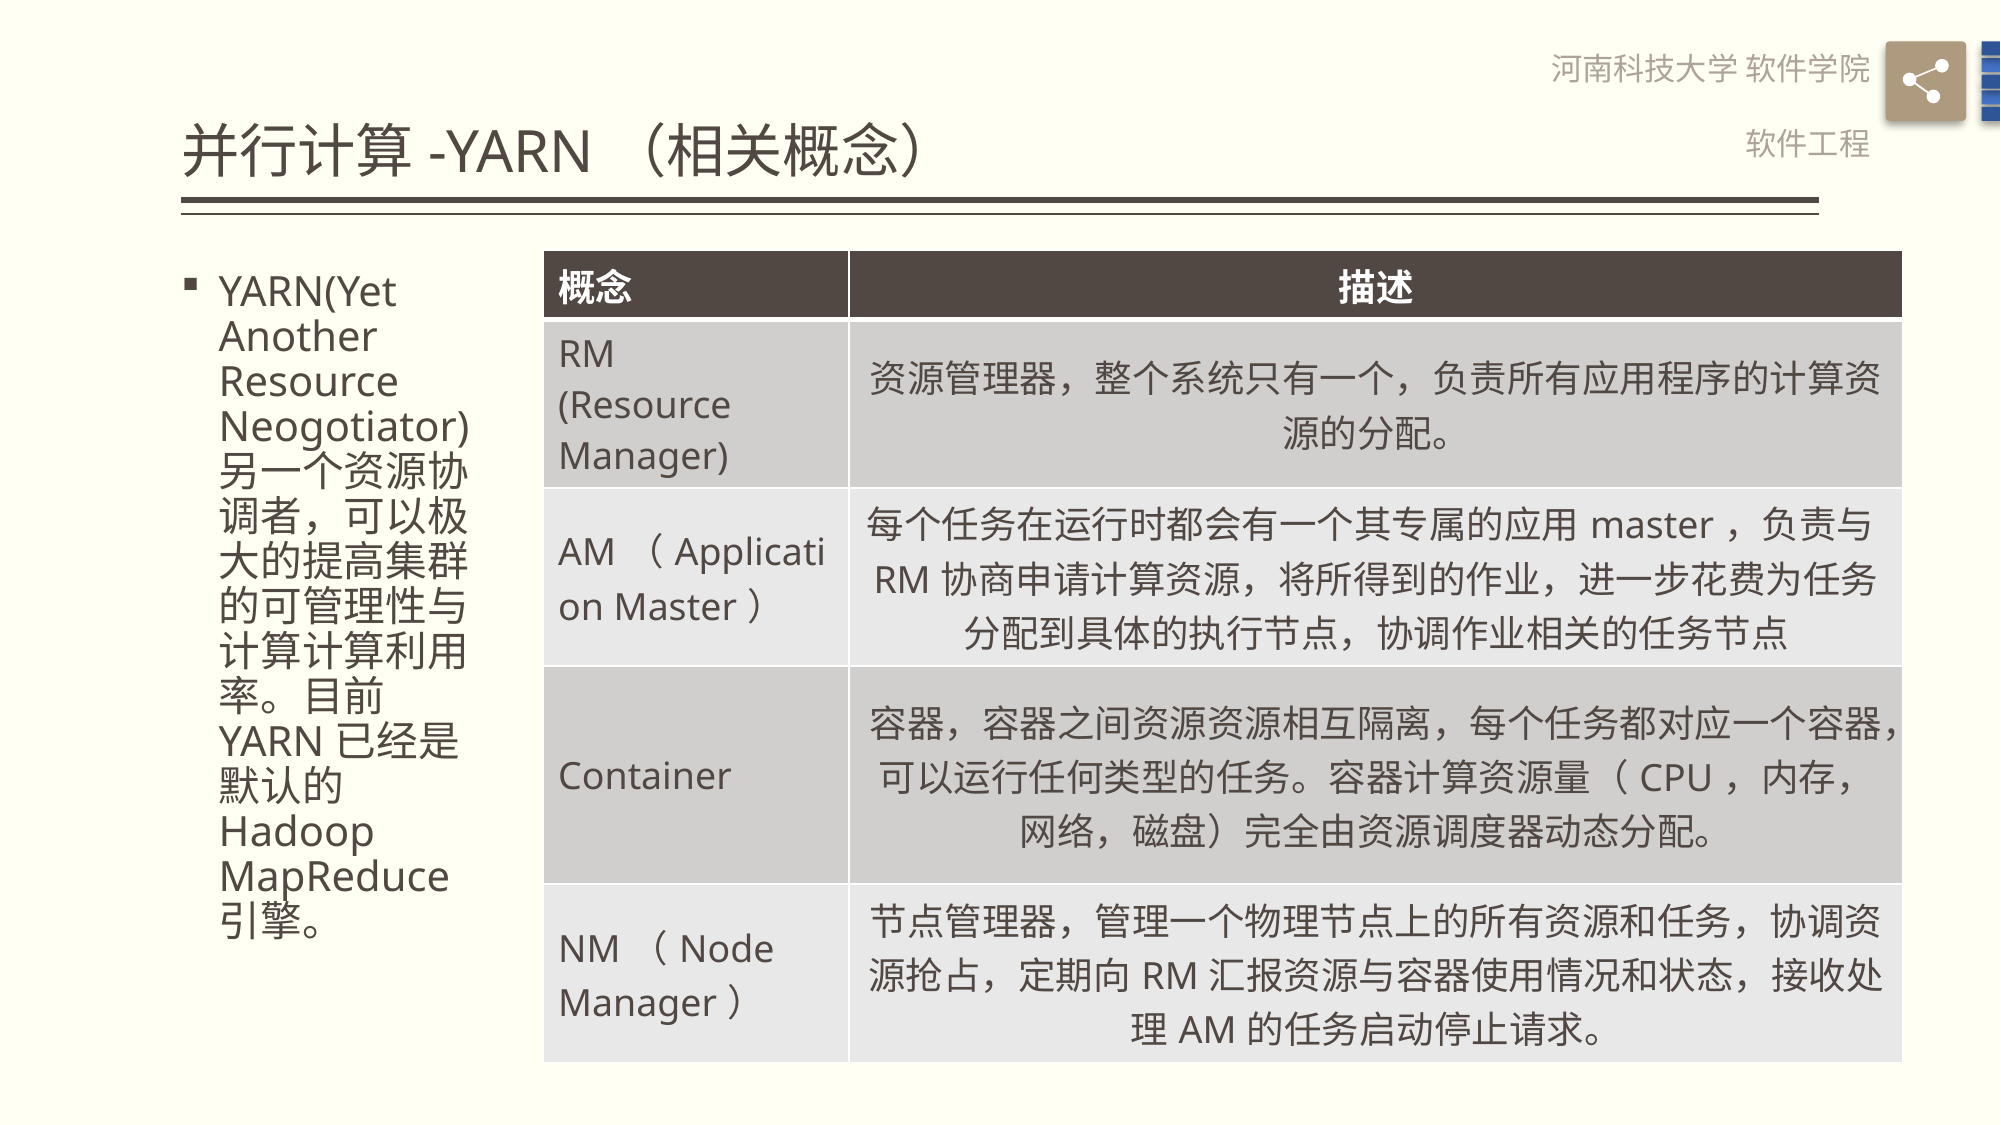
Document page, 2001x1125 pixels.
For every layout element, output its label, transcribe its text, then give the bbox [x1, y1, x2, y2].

table_cell AM（Application Master） [544, 489, 848, 665]
table_cell RM (Resource Manager) [544, 322, 848, 487]
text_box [1529, 41, 2000, 134]
table_cell 每个任务在运行时都会有一个其专属的应用master，负责与RM协商申请计算资源，将所得到的作业，进一步花费为任务分配到具体的执行节点，协调作业相关的任务节点 [850, 489, 1902, 665]
table_cell NM（Node Manager） [544, 885, 848, 1062]
table_cell Container [544, 667, 848, 883]
table_header 概念 [544, 251, 848, 317]
table_cell 节点管理器，管理一个物理节点上的所有资源和任务，协调资源抢占，定期向RM汇报资源与容器使用情况和状态，接收处理AM的任务启动停止请求。 [850, 885, 1902, 1062]
table_header 描述 [850, 251, 1902, 317]
table_cell 资源管理器，整个系统只有一个，负责所有应用程序的计算资源的分配。 [850, 322, 1902, 487]
title 并行计算-YARN（相关概念） [181, 12, 1819, 193]
table_cell 容器，容器之间资源资源相互隔离，每个任务都对应一个容器，可以运行任何类型的任务。容器计算资源量（CPU，内存，网络，磁盘）完全由资源调度器动态分配。 [850, 667, 1902, 883]
list YARN(Yet Another Resource Neogotiator) 另一个资源协调者，可以极大的提高集群的可管理性与计算计算利用率。目前YARN已经是默认的Hadoop MapReduce引擎。 [181, 262, 487, 1013]
